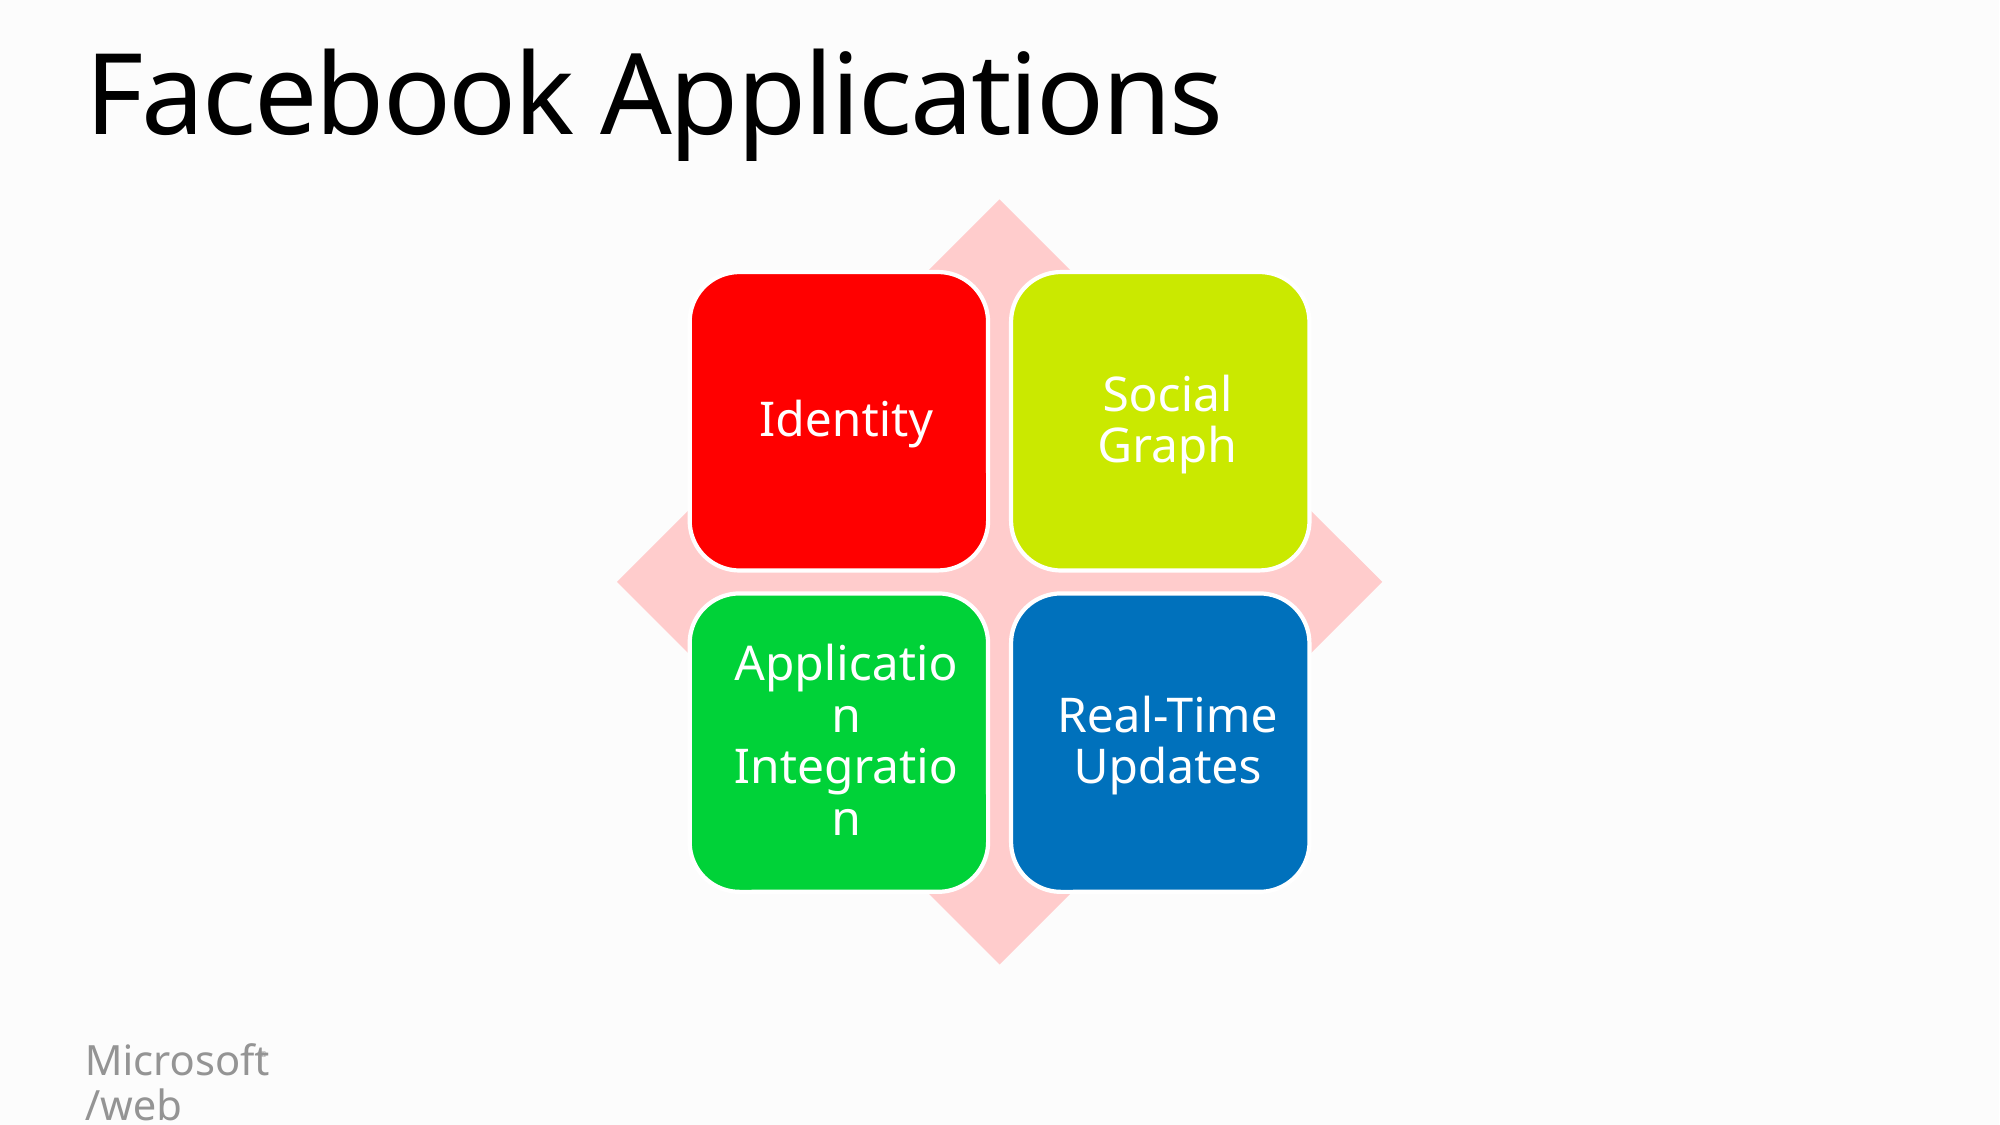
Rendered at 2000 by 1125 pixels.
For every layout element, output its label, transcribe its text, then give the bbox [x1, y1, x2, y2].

title Facebook Applications [85, 37, 1914, 161]
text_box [84, 199, 1915, 965]
